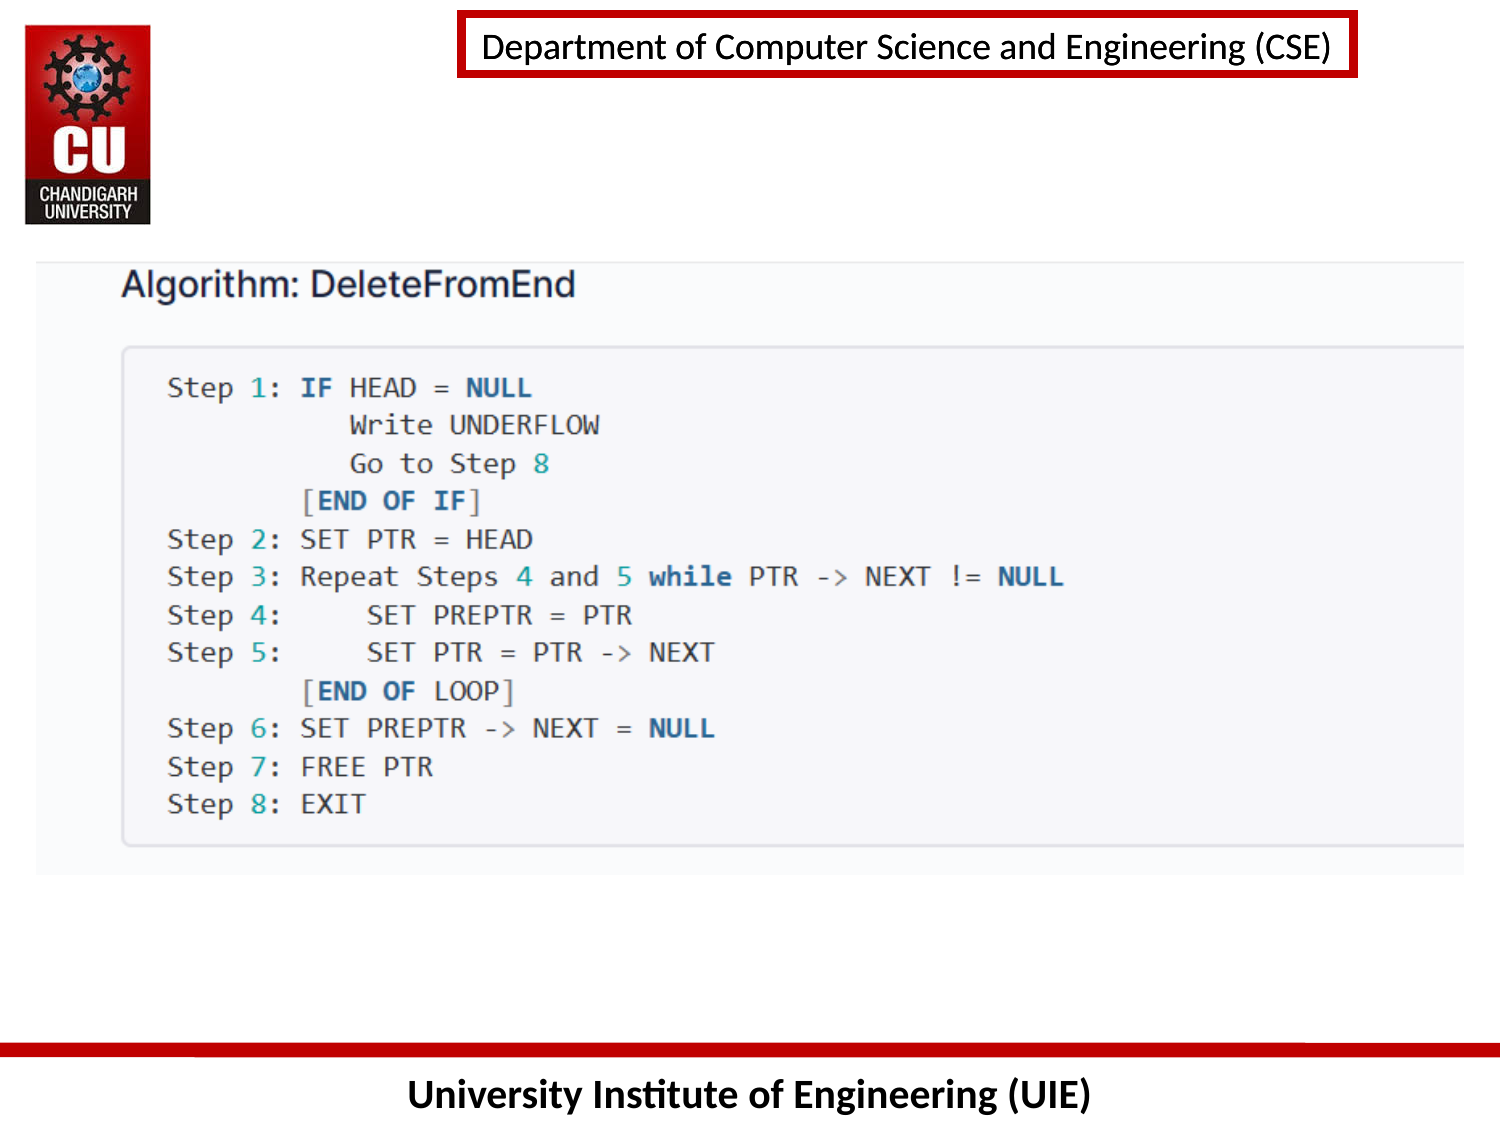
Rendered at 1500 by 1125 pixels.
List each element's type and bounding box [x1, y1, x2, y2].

picture [24, 24, 151, 225]
picture [36, 249, 1464, 876]
